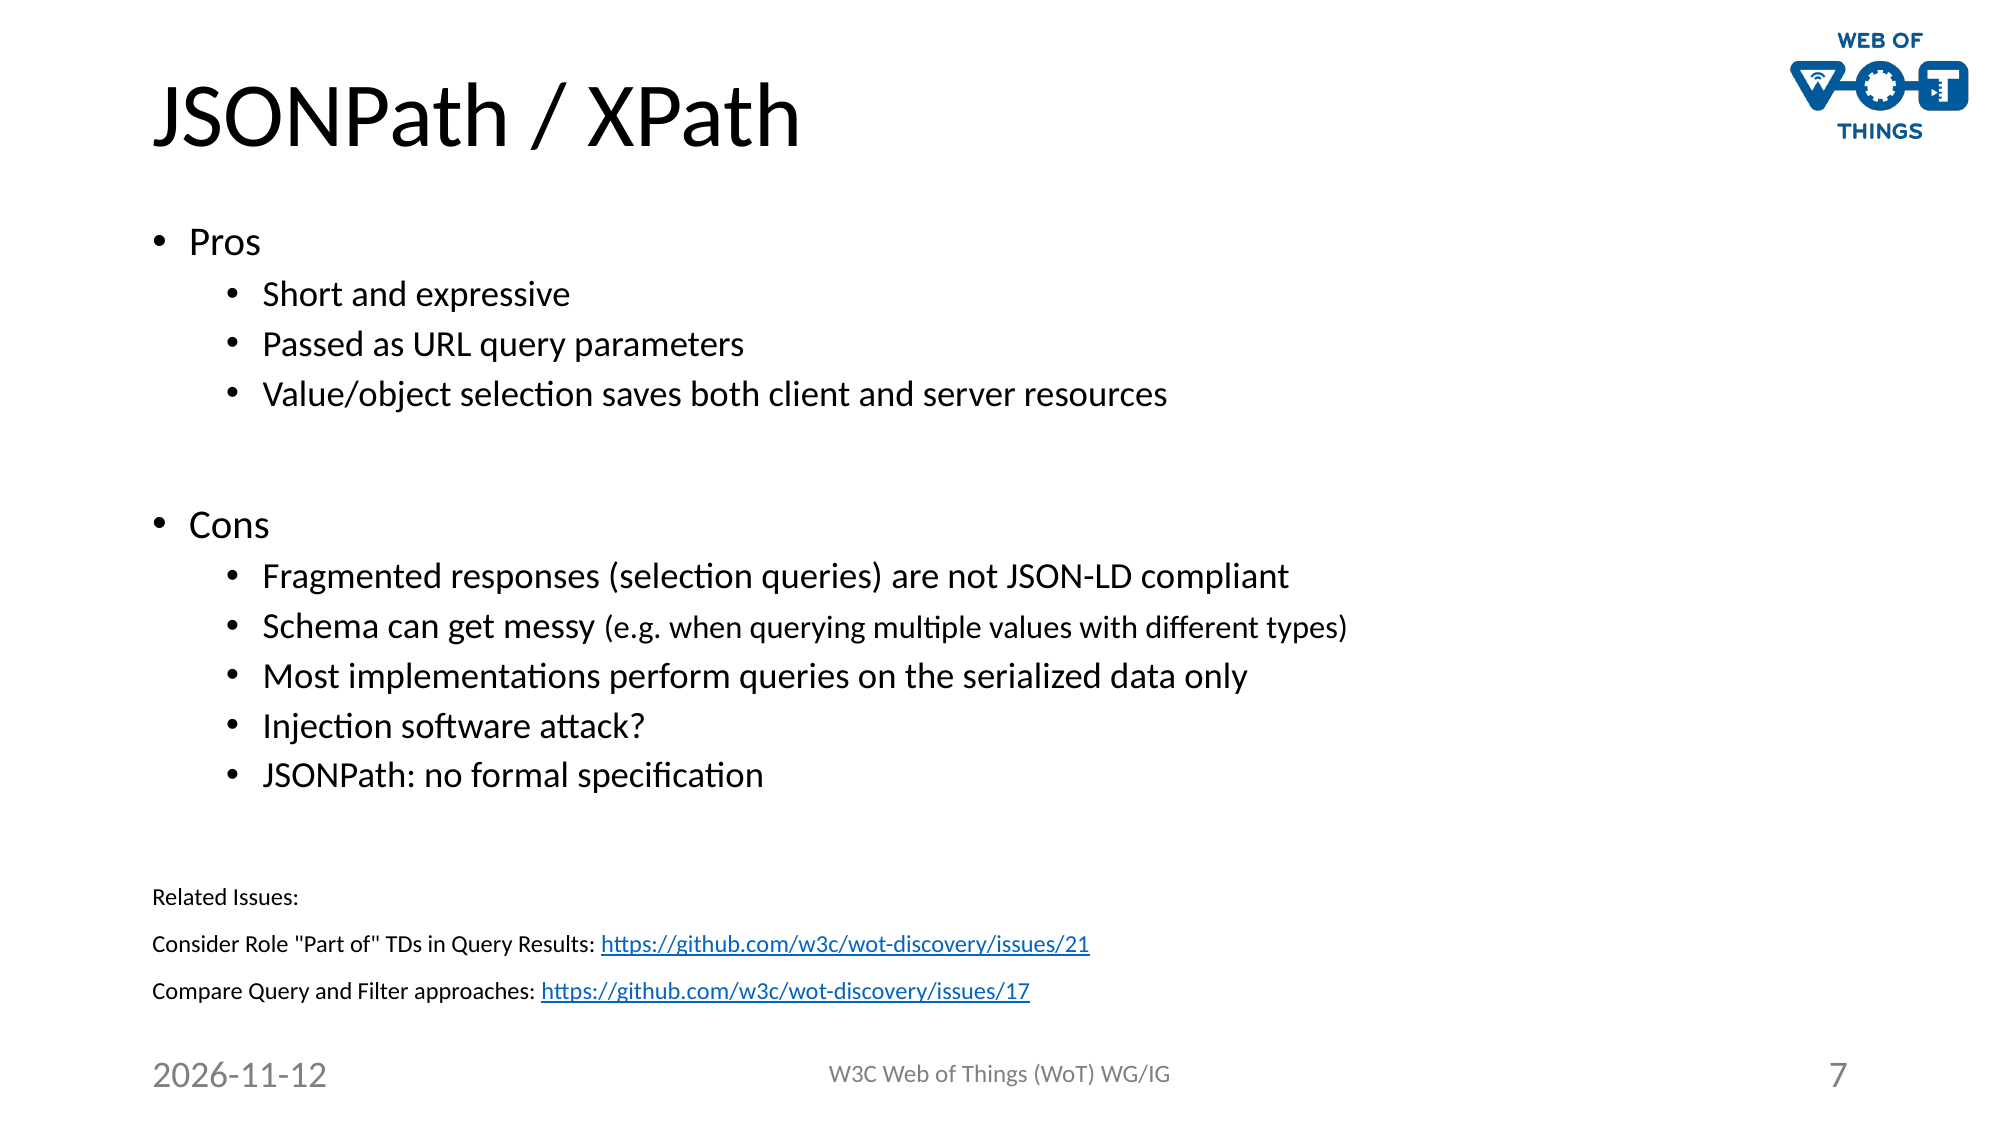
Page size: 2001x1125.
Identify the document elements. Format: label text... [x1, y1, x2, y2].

list Pros Short and expressive Passed as URL query parameters Value/object selection saves both client and server resources Cons Fragmented responses (selection queries) are not JSON-LD compliant Schema can get messy (e.g. when querying multiple values with different types) Most implementations perform queries on the serialized data only Injection software attack? JSONPath: no formal specification Related Issues: Consider Role "Part of" TDs in Query Results: https://github.com/w3c/wot-discovery/issues/21 Compare Query and Filter approaches: https://github.com/w3c/wot-discovery/issues/17 [137, 212, 1863, 1014]
title JSONPath / XPath [137, 59, 1863, 212]
picture [1773, 22, 1985, 149]
slide_number 7 [1412, 1042, 1863, 1103]
footer W3C Web of Things (WoT) WG/IG [662, 1042, 1338, 1103]
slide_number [137, 1042, 588, 1103]
